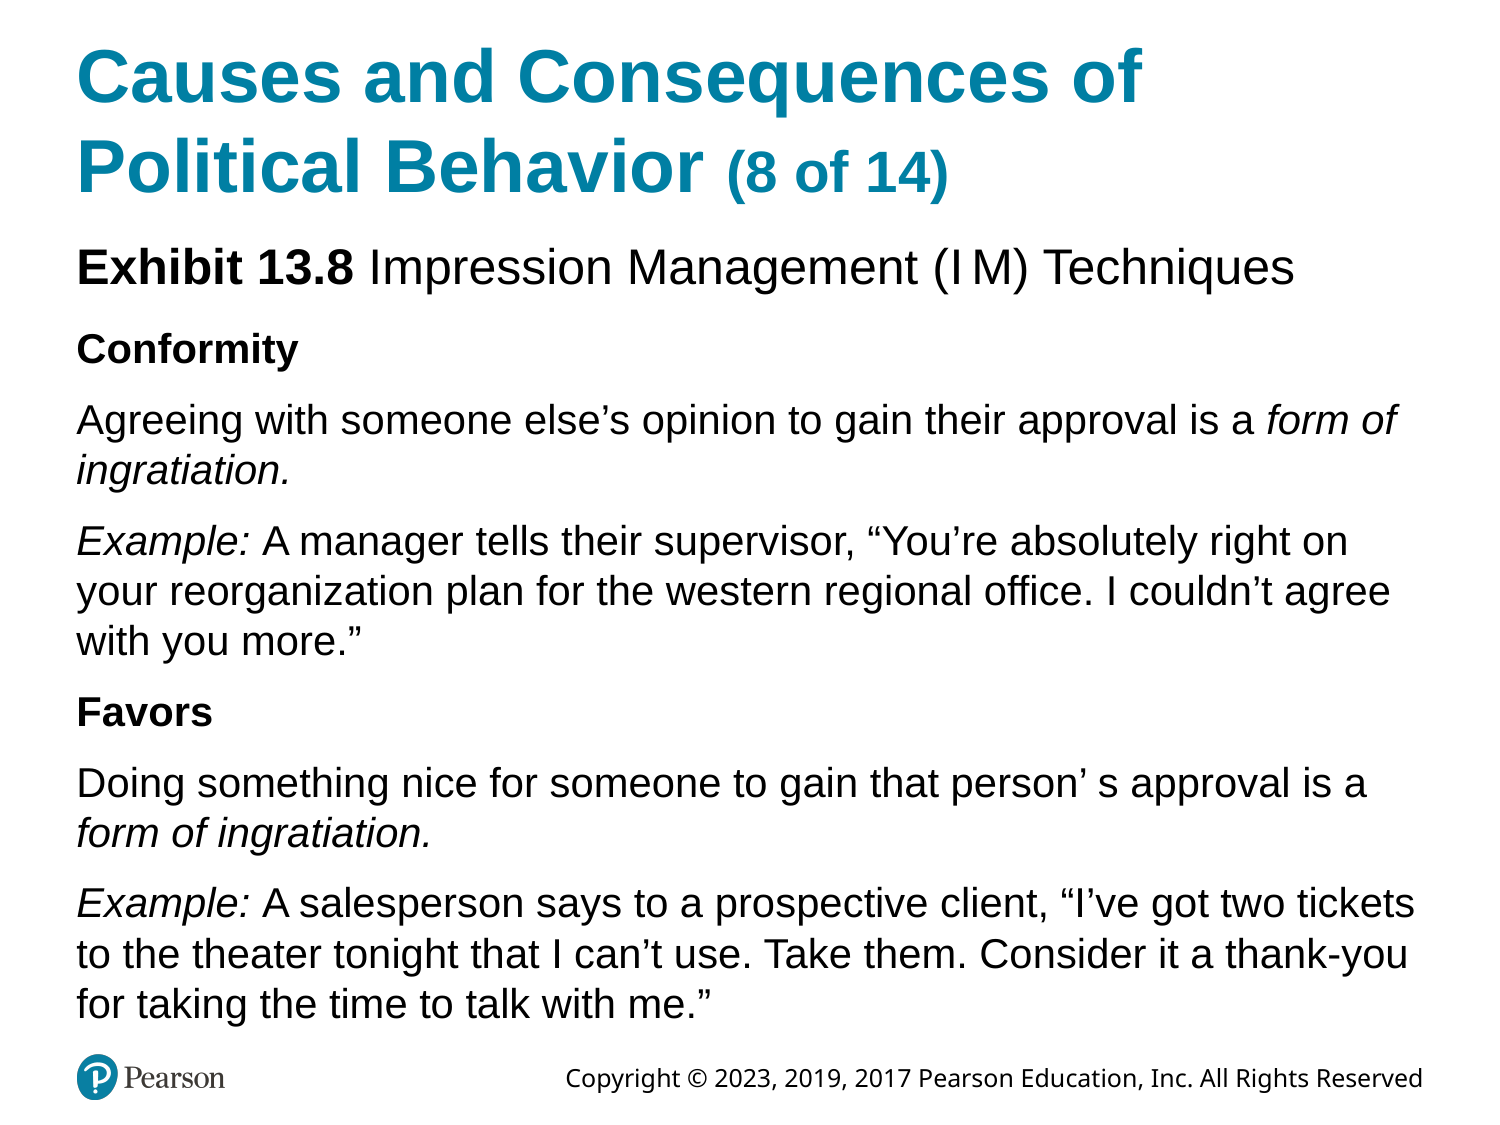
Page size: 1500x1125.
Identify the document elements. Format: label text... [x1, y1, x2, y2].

picture [77, 1087, 88, 1100]
picture [77, 1054, 92, 1069]
list Exhibit 13.8 Impression Management (I M) Techniques [76, 0, 1425, 318]
picture [85, 1063, 110, 1087]
picture [102, 1054, 225, 1100]
list Conformity Agreeing with someone else’s opinion to gain their approval is a form of ingratiation. Example: A manager tells their supervisor, “You’re absolutely right on your reorganization plan for the western regional office. I couldn’t agree with you more.” Favors Doing something nice for someone to gain that person’ s approval is a form of ingratiation. Example: A salesperson says to a prospective client, “I’ve got two tickets to the theater tonight that I can’t use. Take them. Consider it a thank-you for taking the time to talk with me.” [76, 318, 1425, 1030]
